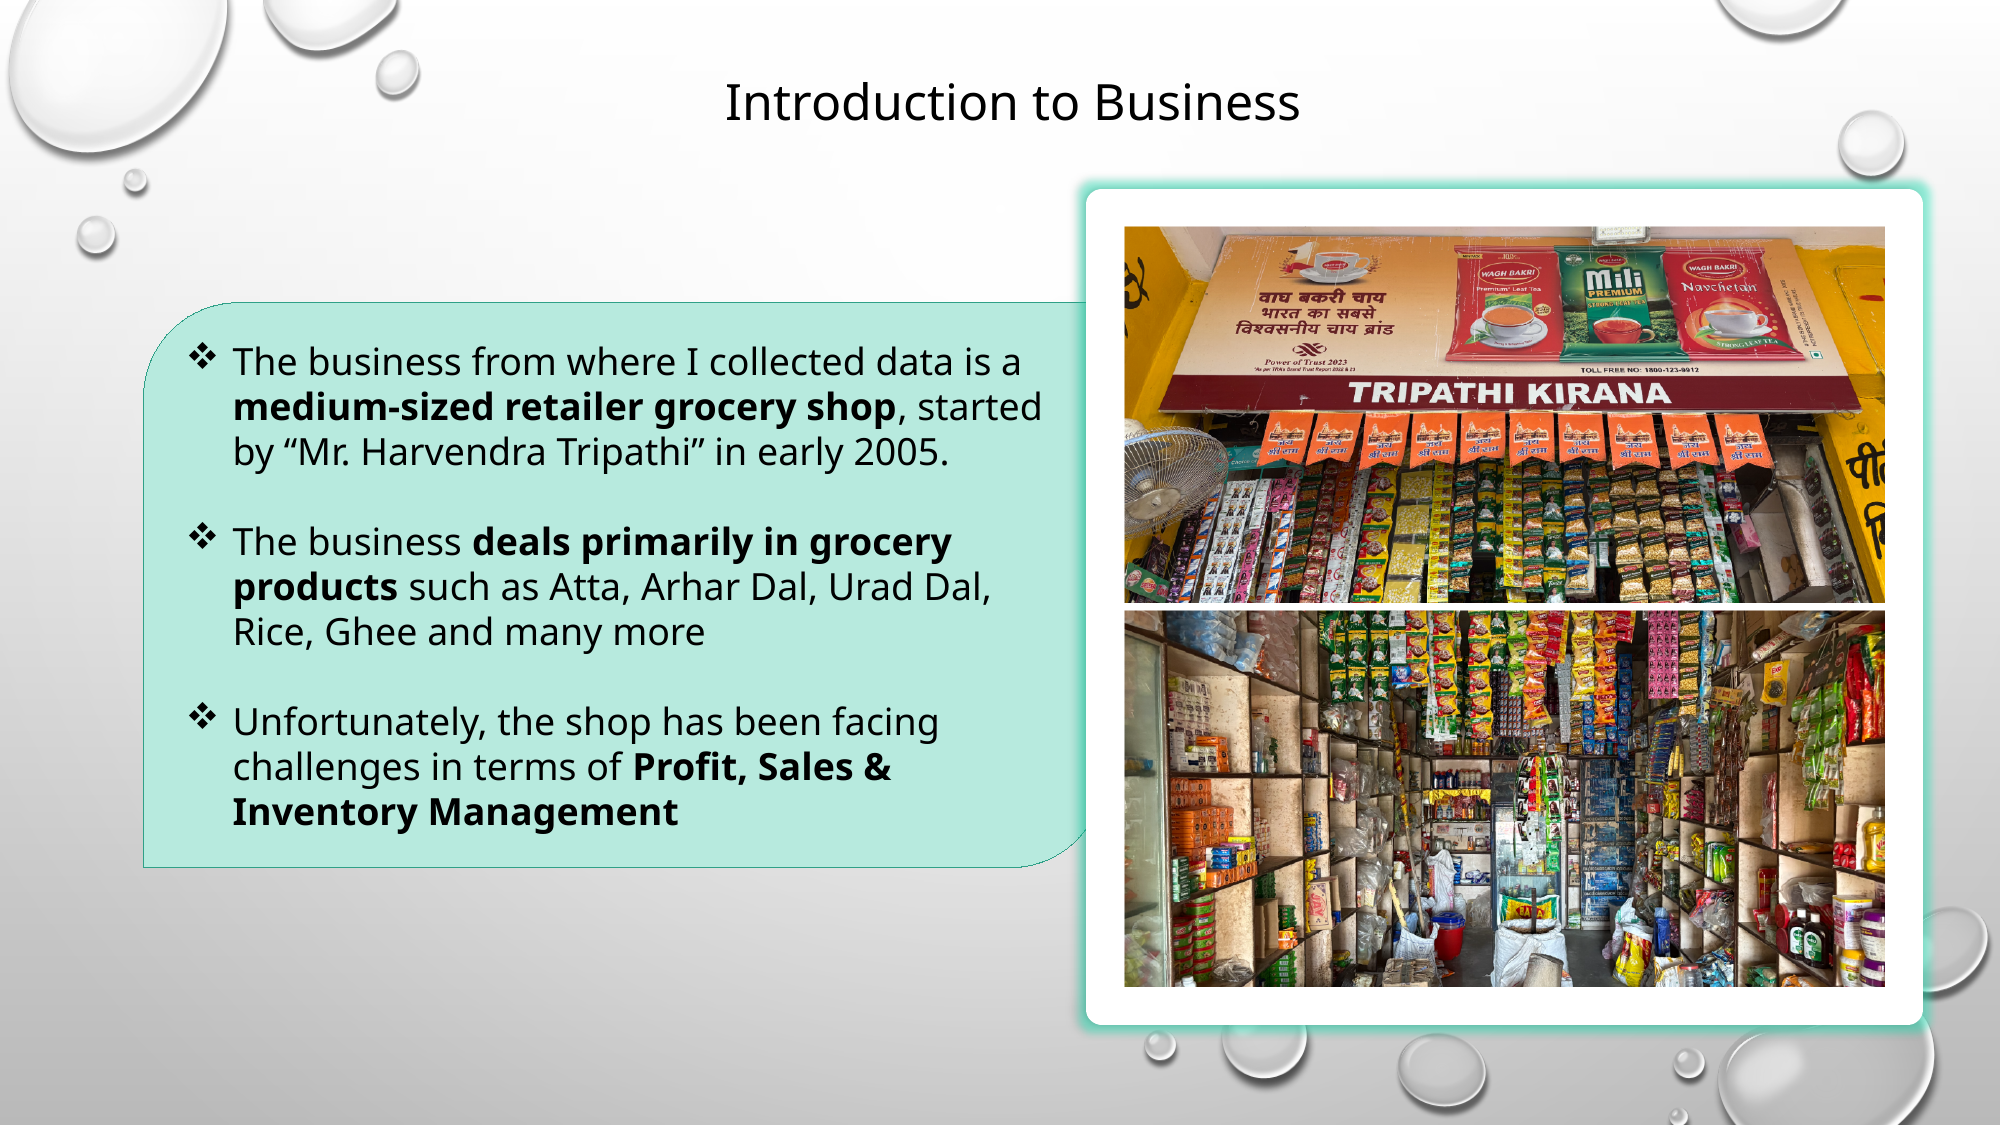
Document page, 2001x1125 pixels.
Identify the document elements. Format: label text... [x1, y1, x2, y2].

text_box The business from where I collected data is a medium-sized retailer grocery shop, started by “Mr. Harvendra Tripathi” in early 2005. The business deals primarily in grocery products such as Atta, Arhar Dal, Urad Dal, Rice, Ghee and many more Unfortunately, the shop has been facing challenges in terms of Profit, Sales & Inventory Management [143, 302, 1072, 868]
text_box Introduction to Business [676, 62, 1352, 138]
picture [0, 0, 2000, 1125]
